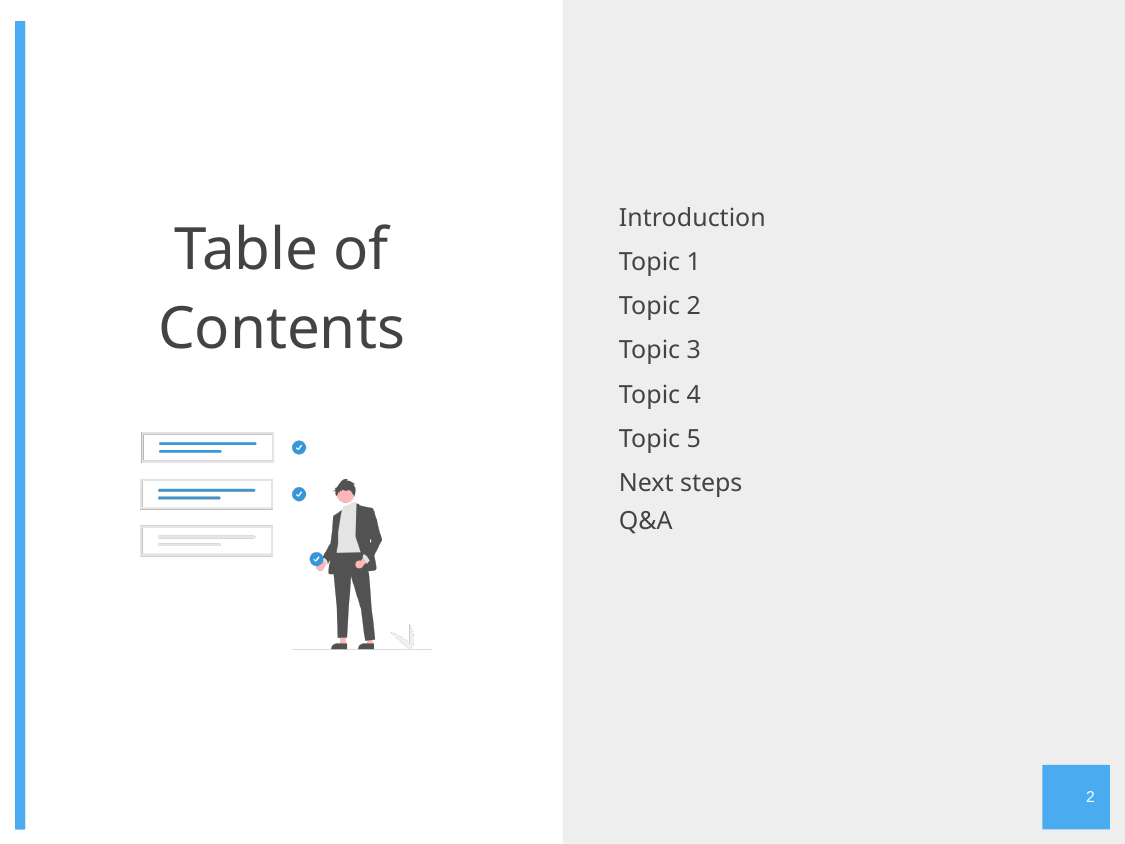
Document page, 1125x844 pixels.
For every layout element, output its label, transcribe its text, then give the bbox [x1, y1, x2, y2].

list Introduction Topic 1 Topic 2 Topic 3 Topic 4 Topic 5 Next steps Q&A [607, 194, 1080, 650]
slide_number 2 [1042, 764, 1110, 830]
title Table of Contents [32, 194, 531, 377]
picture [139, 432, 432, 650]
